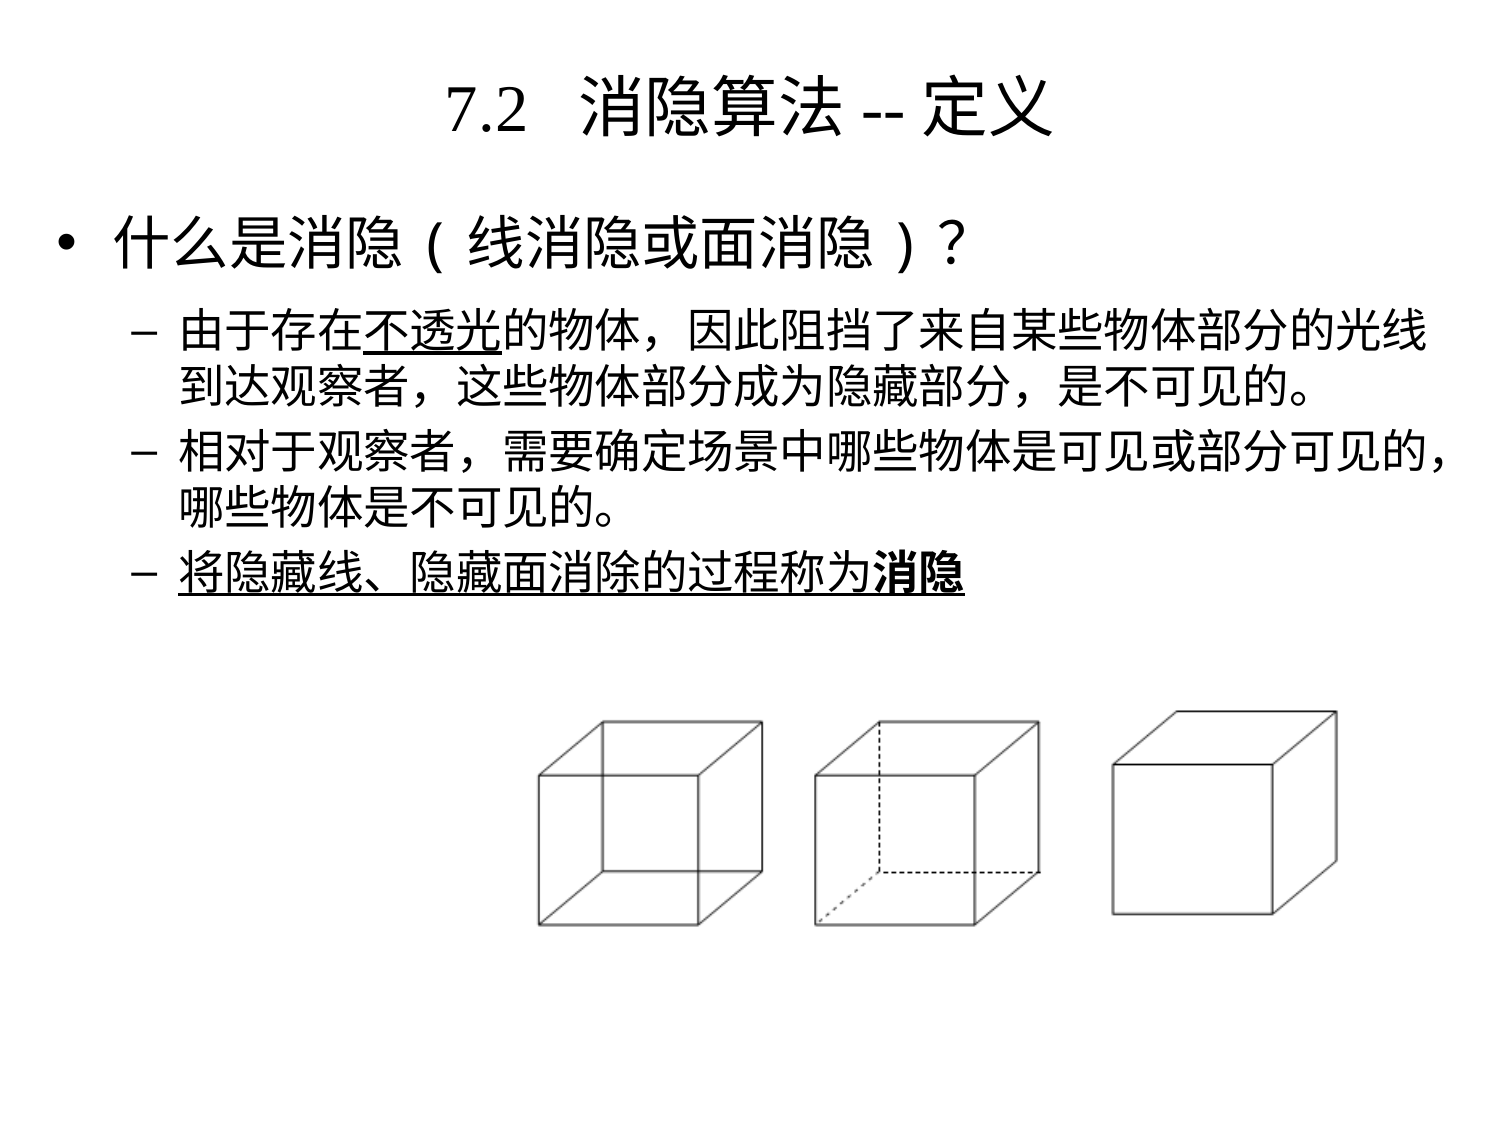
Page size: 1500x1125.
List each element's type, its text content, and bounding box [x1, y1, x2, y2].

title 7.2 消隐算法--定义 [74, 44, 1426, 165]
list 什么是消隐(线消隐或面消隐)？ 由于存在不透光的物体，因此阻挡了来自某些物体部分的光线到达观察者，这些物体部分成为隐藏部分，是不可见的。 相对于观察者，需要确定场景中哪些物体是可见或部分可见的，哪些物体是不可见的。 将隐藏线、隐藏面消除的过程称为消隐 [41, 198, 1471, 942]
picture [513, 656, 1393, 948]
